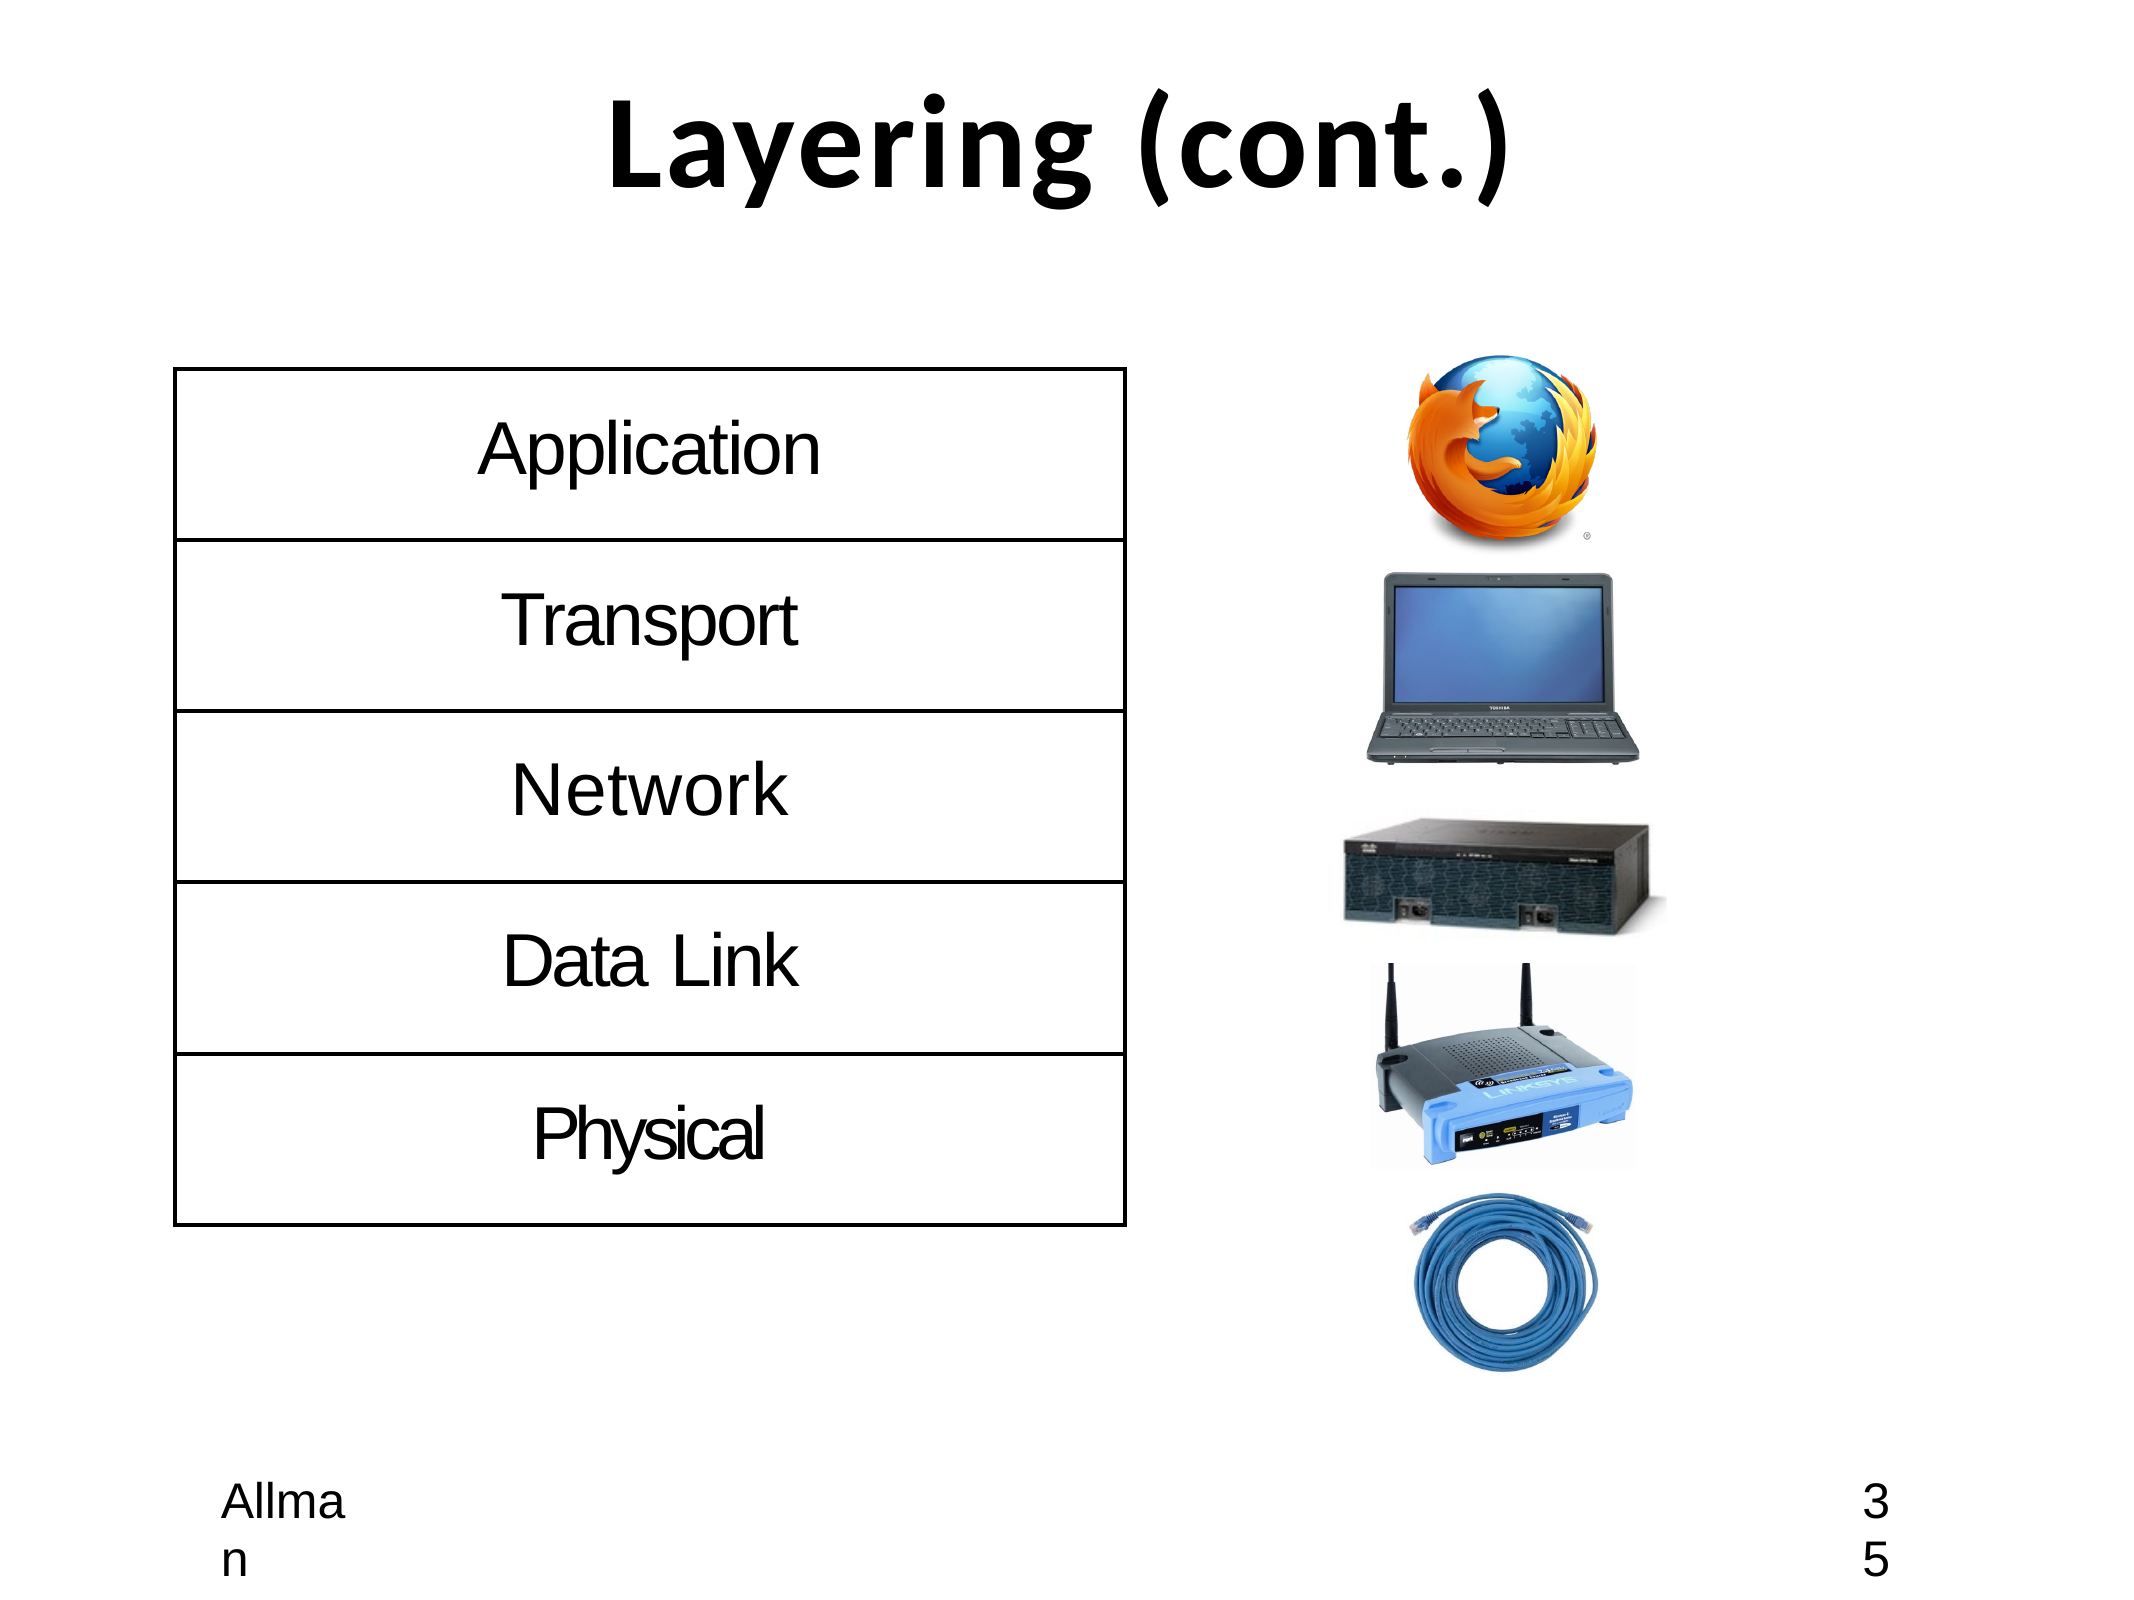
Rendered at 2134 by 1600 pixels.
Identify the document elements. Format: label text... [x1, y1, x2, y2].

text_box [1370, 963, 1636, 1169]
table_cell Data Link [177, 884, 1123, 1052]
text_box [1366, 572, 1640, 765]
text_box [1406, 1183, 1602, 1380]
table_cell Physical [177, 1056, 1123, 1223]
text_box 35 [1860, 1470, 1915, 1587]
table_cell Network [177, 713, 1123, 880]
footer Allman [218, 1470, 364, 1600]
table_header Application [177, 371, 1123, 538]
table_cell Transport [177, 542, 1123, 709]
text_box [1402, 354, 1607, 559]
title Layering (cont.) [603, 52, 1530, 322]
text_box [1339, 783, 1667, 963]
